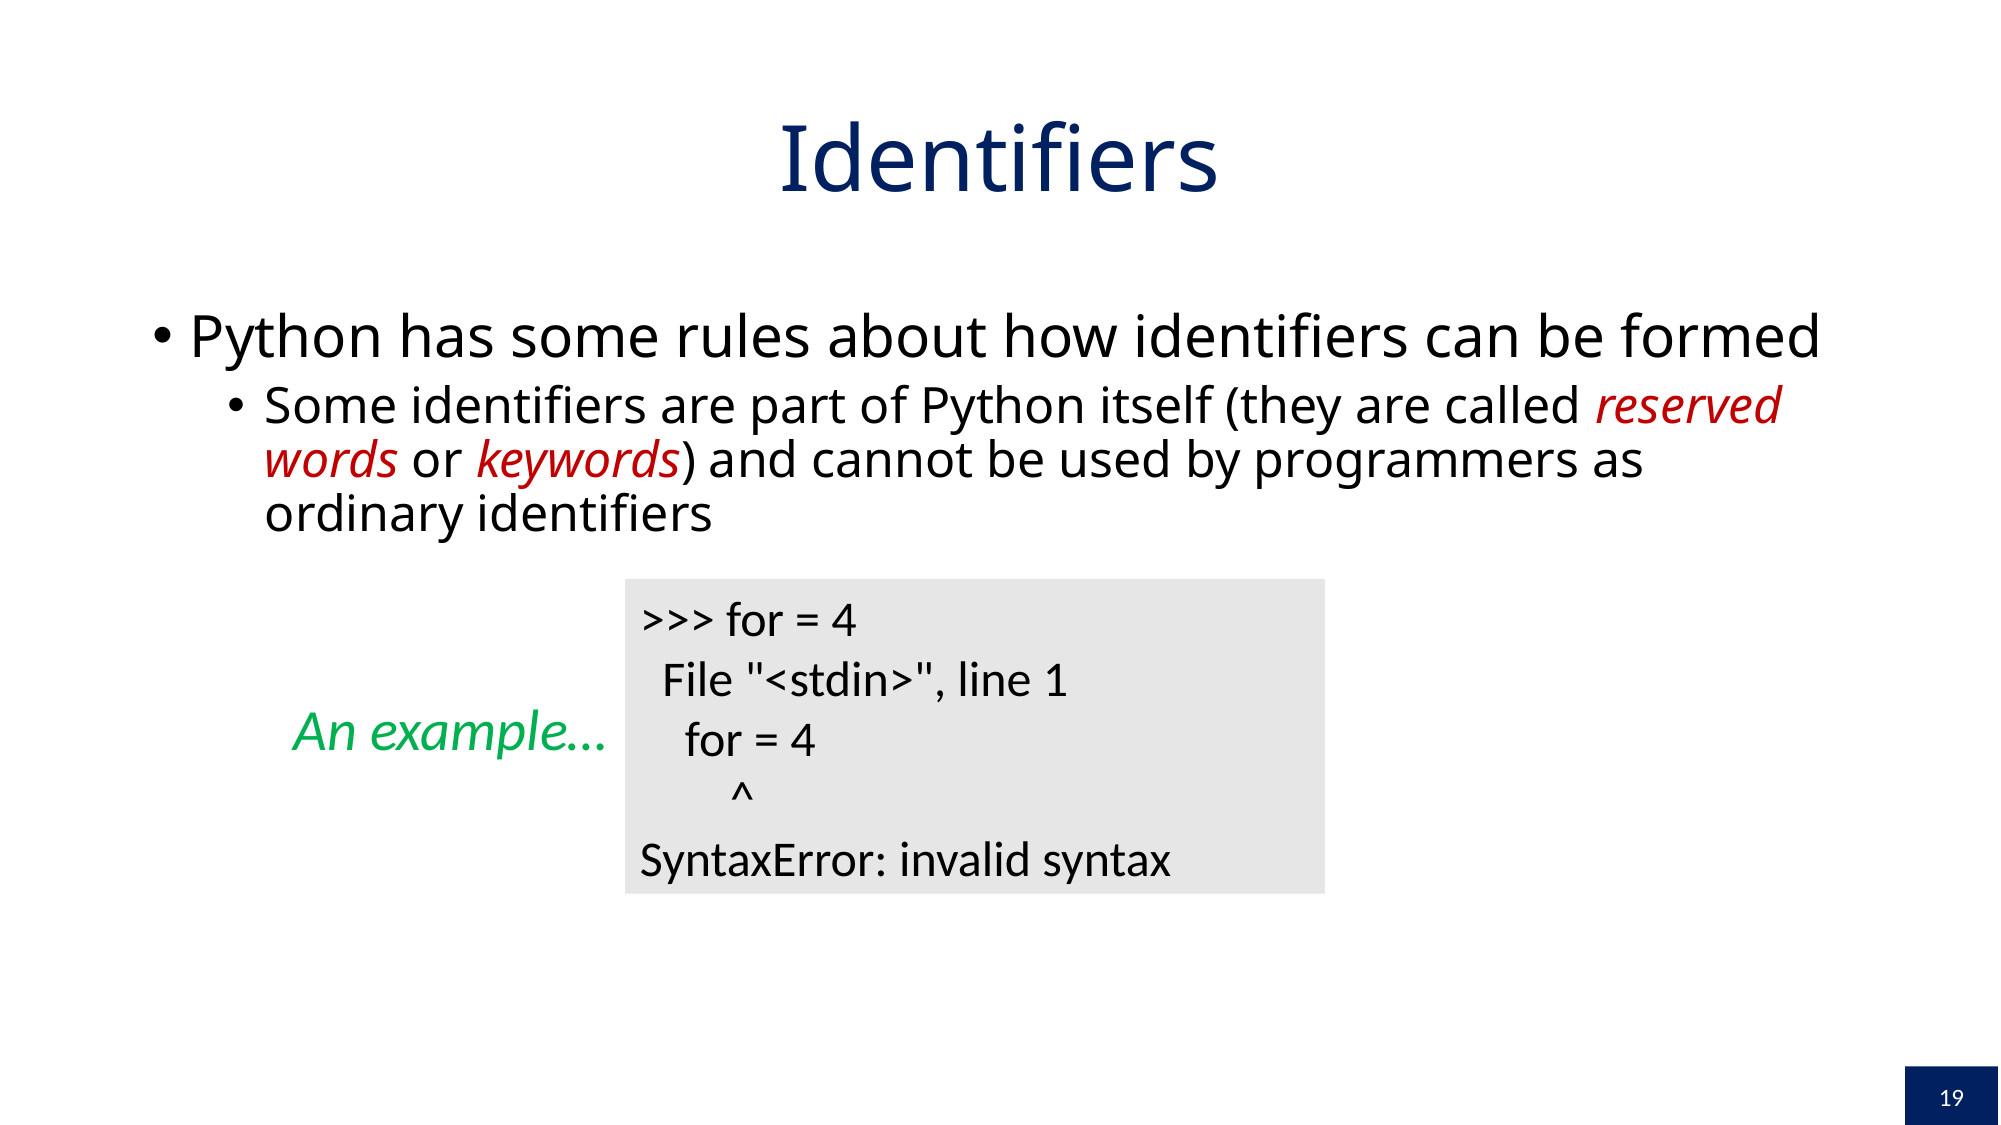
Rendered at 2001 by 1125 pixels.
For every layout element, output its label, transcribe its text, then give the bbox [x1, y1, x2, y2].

title Identifiers [137, 52, 1863, 271]
text_box An example… [278, 684, 624, 770]
text_box >>> for = 4 File "<stdin>", line 1 for = 4 ^ SyntaxError: invalid syntax [625, 578, 1325, 894]
list Python has some rules about how identifiers can be formed Some identifiers are part of Python itself (they are called reserved words or keywords) and cannot be used by programmers as ordinary identifiers [137, 299, 1863, 1070]
slide_number 19 [1905, 1066, 1998, 1125]
